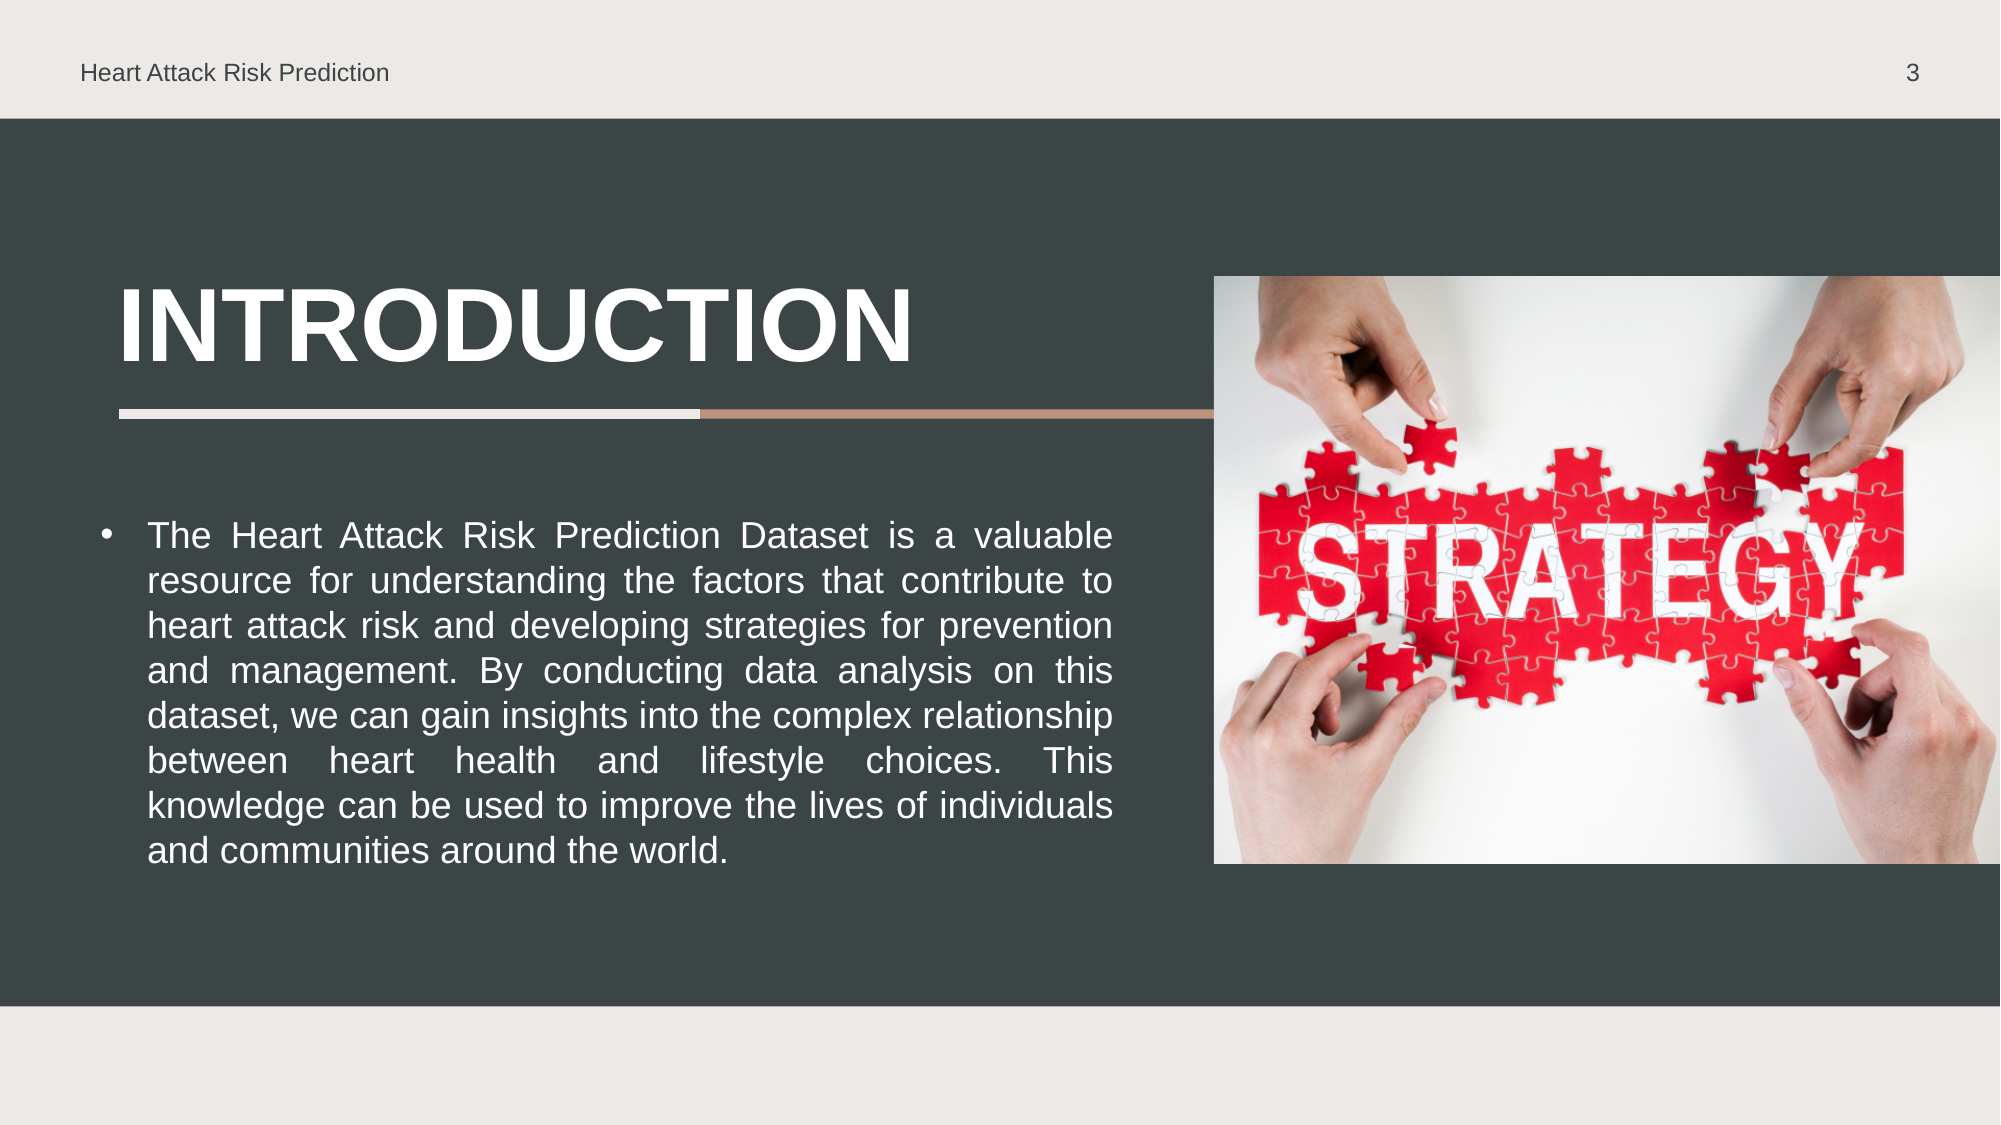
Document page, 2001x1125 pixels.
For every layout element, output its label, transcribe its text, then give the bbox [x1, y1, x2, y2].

slide_number 3 [1660, 49, 1935, 95]
list The Heart Attack Risk Prediction Dataset is a valuable resource for understanding the factors that contribute to heart attack risk and developing strategies for prevention and management. By conducting data analysis on this dataset, we can gain insights into the complex relationship between heart health and lifestyle choices. This knowledge can be used to improve the lives of individuals and communities around the world. [85, 503, 1129, 886]
title introduction [102, 273, 1213, 369]
footer Heart Attack Risk Prediction [65, 49, 419, 95]
picture [1213, 273, 2000, 866]
